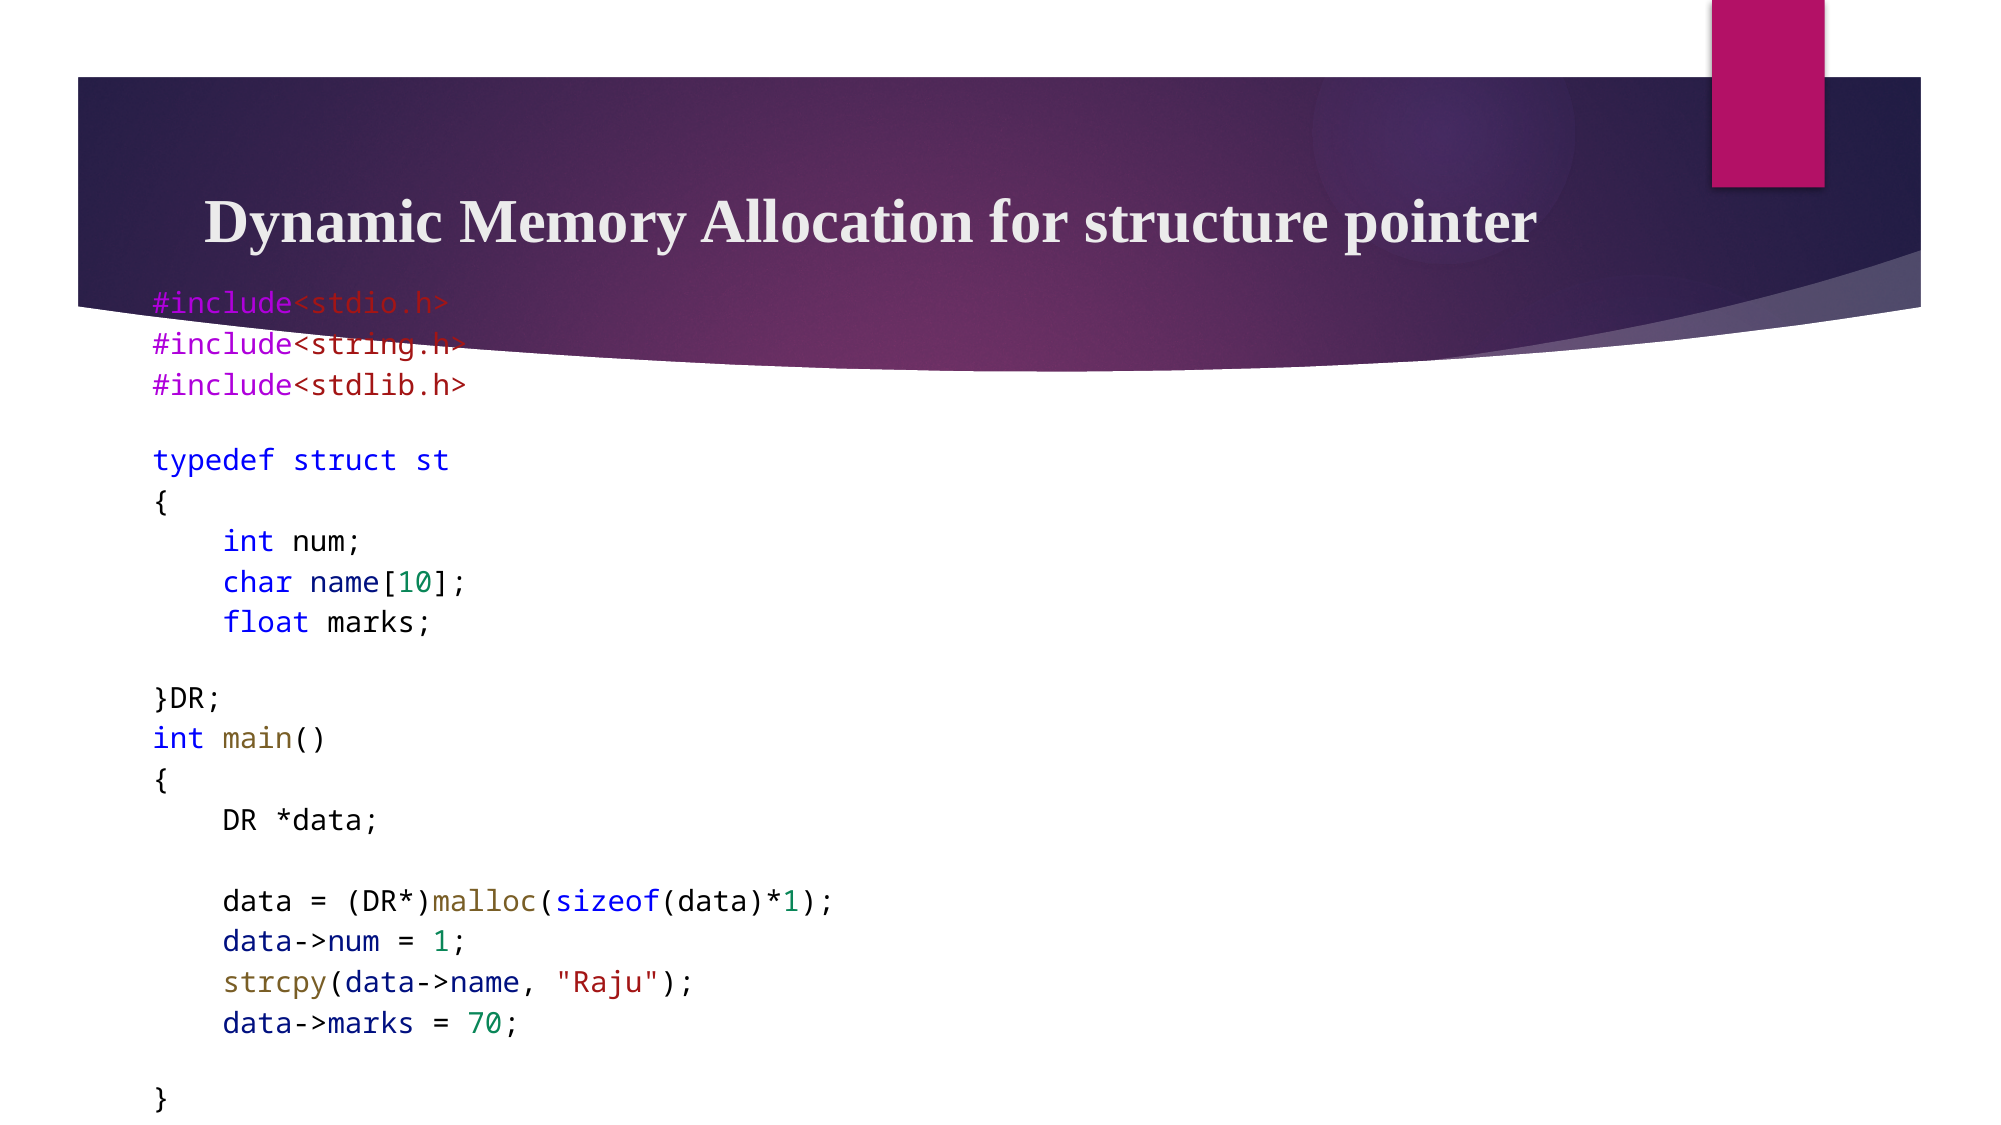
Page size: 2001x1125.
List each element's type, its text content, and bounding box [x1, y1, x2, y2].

title Dynamic Memory Allocation for structure pointer [189, 159, 1627, 276]
list #include<stdio.h> #include<string.h> #include<stdlib.h> typedef struct st { int num; char name[10]; float marks; }DR; int main() { DR *data; data = (DR*)malloc(sizeof(data)*1); data->num = 1; strcpy(data->name, "Raju"); data->marks = 70; } [137, 277, 1863, 1125]
